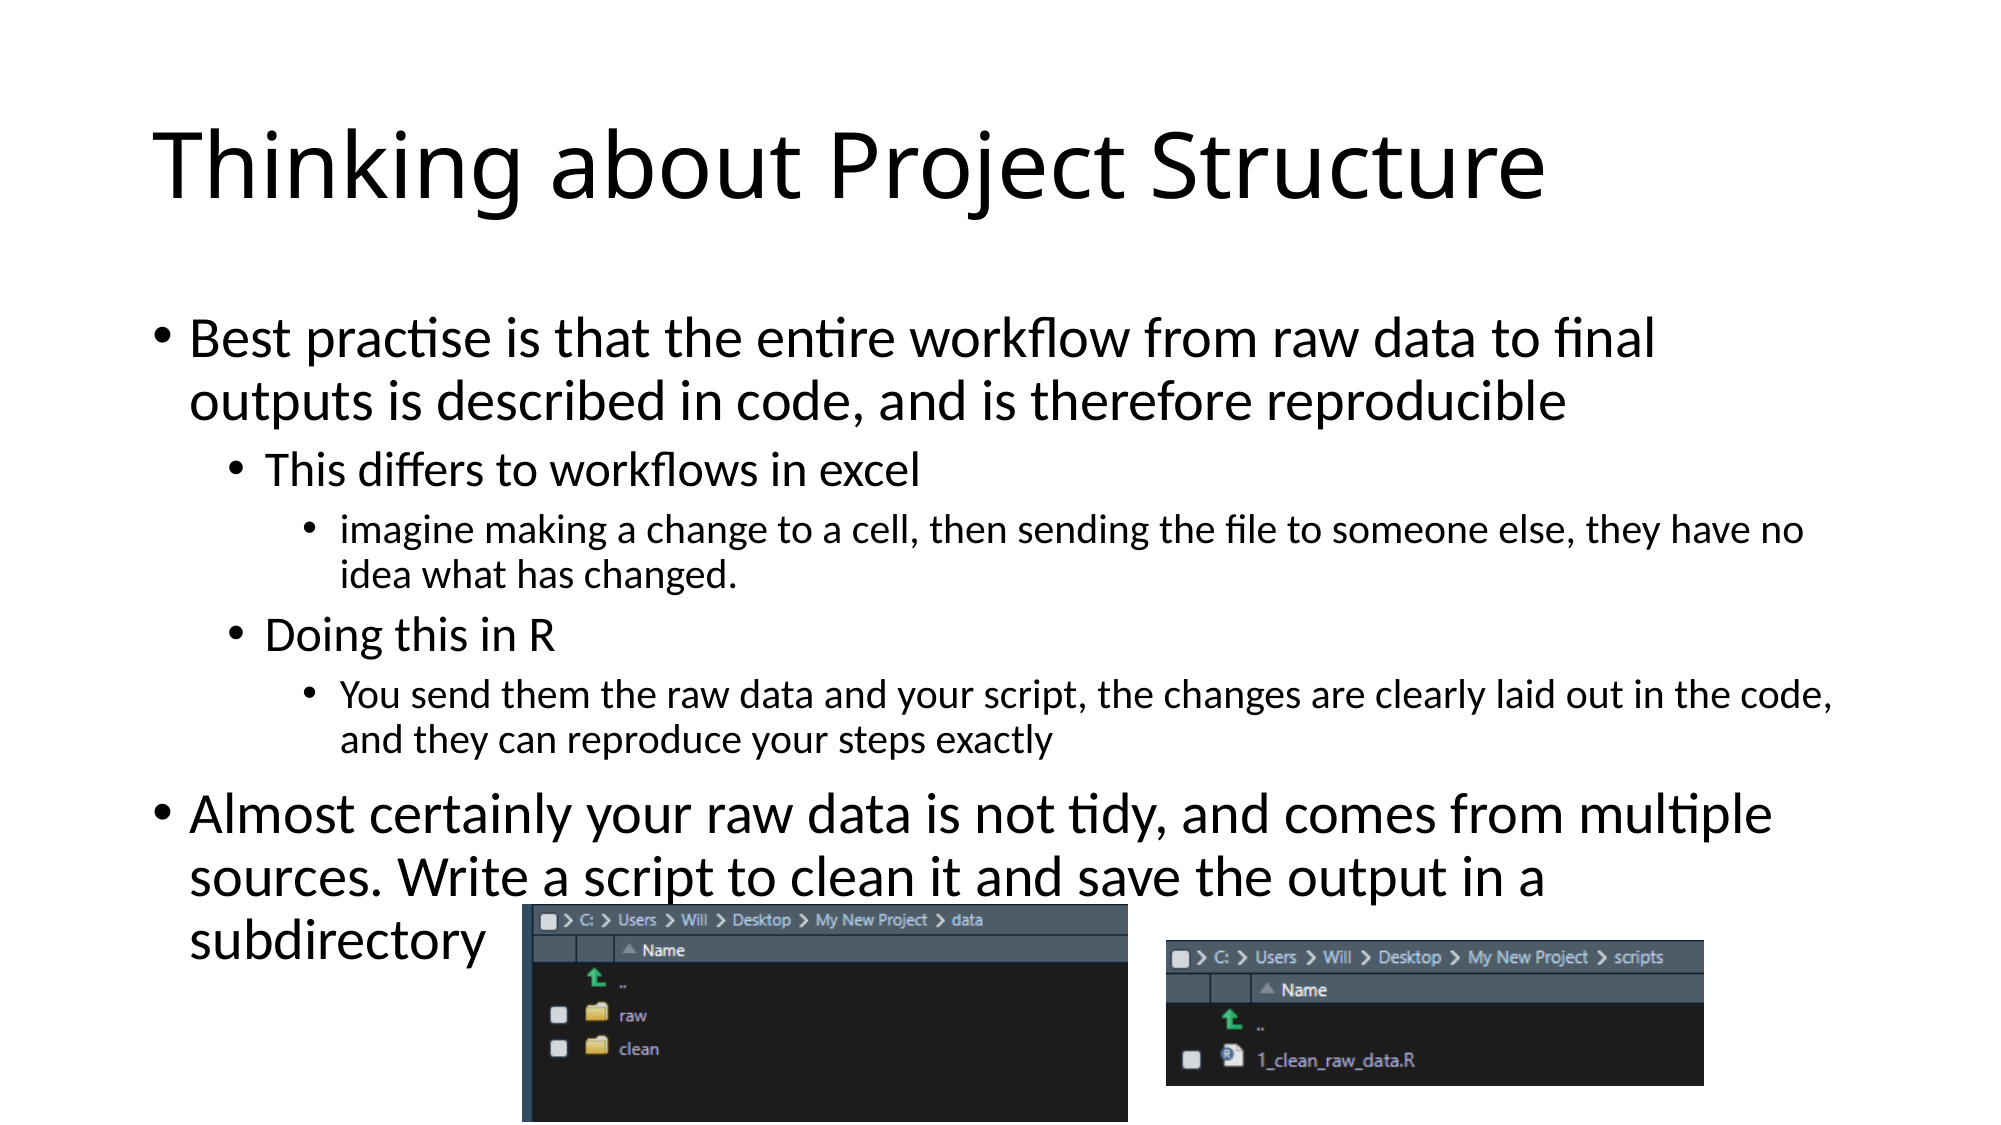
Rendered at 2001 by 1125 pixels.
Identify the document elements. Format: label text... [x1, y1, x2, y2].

picture [1166, 940, 1704, 1086]
picture [522, 904, 1128, 1123]
title Thinking about Project Structure [137, 59, 1863, 278]
list Best practise is that the entire workflow from raw data to final outputs is described in code, and is therefore reproducible This differs to workflows in excel imagine making a change to a cell, then sending the file to someone else, they have no idea what has changed. Doing this in R You send them the raw data and your script, the changes are clearly laid out in the code, and they can reproduce your steps exactly Almost certainly your raw data is not tidy, and comes from multiple sources. Write a script to clean it and save the output in a subdirectory [137, 299, 1863, 1014]
